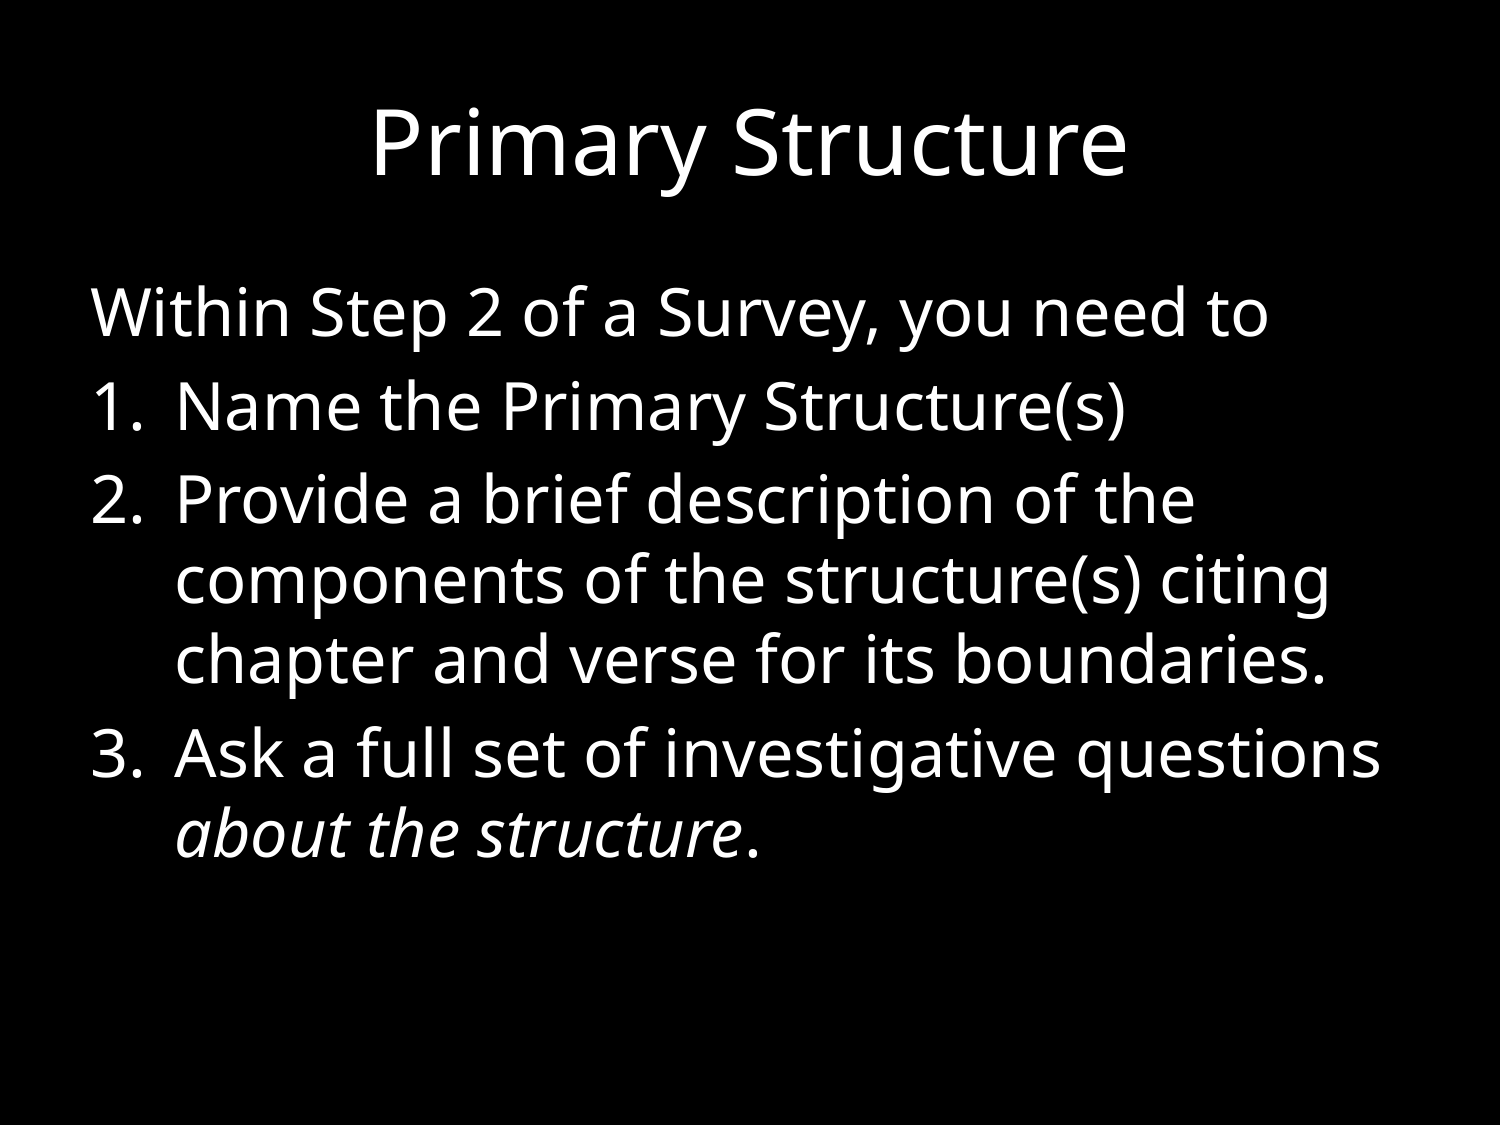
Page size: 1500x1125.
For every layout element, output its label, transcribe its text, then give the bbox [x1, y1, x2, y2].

list Within Step 2 of a Survey, you need to Name the Primary Structure(s) Provide a brief description of the components of the structure(s) citing chapter and verse for its boundaries. Ask a full set of investigative questions about the structure. [75, 262, 1425, 1005]
title Primary Structure [75, 45, 1425, 233]
